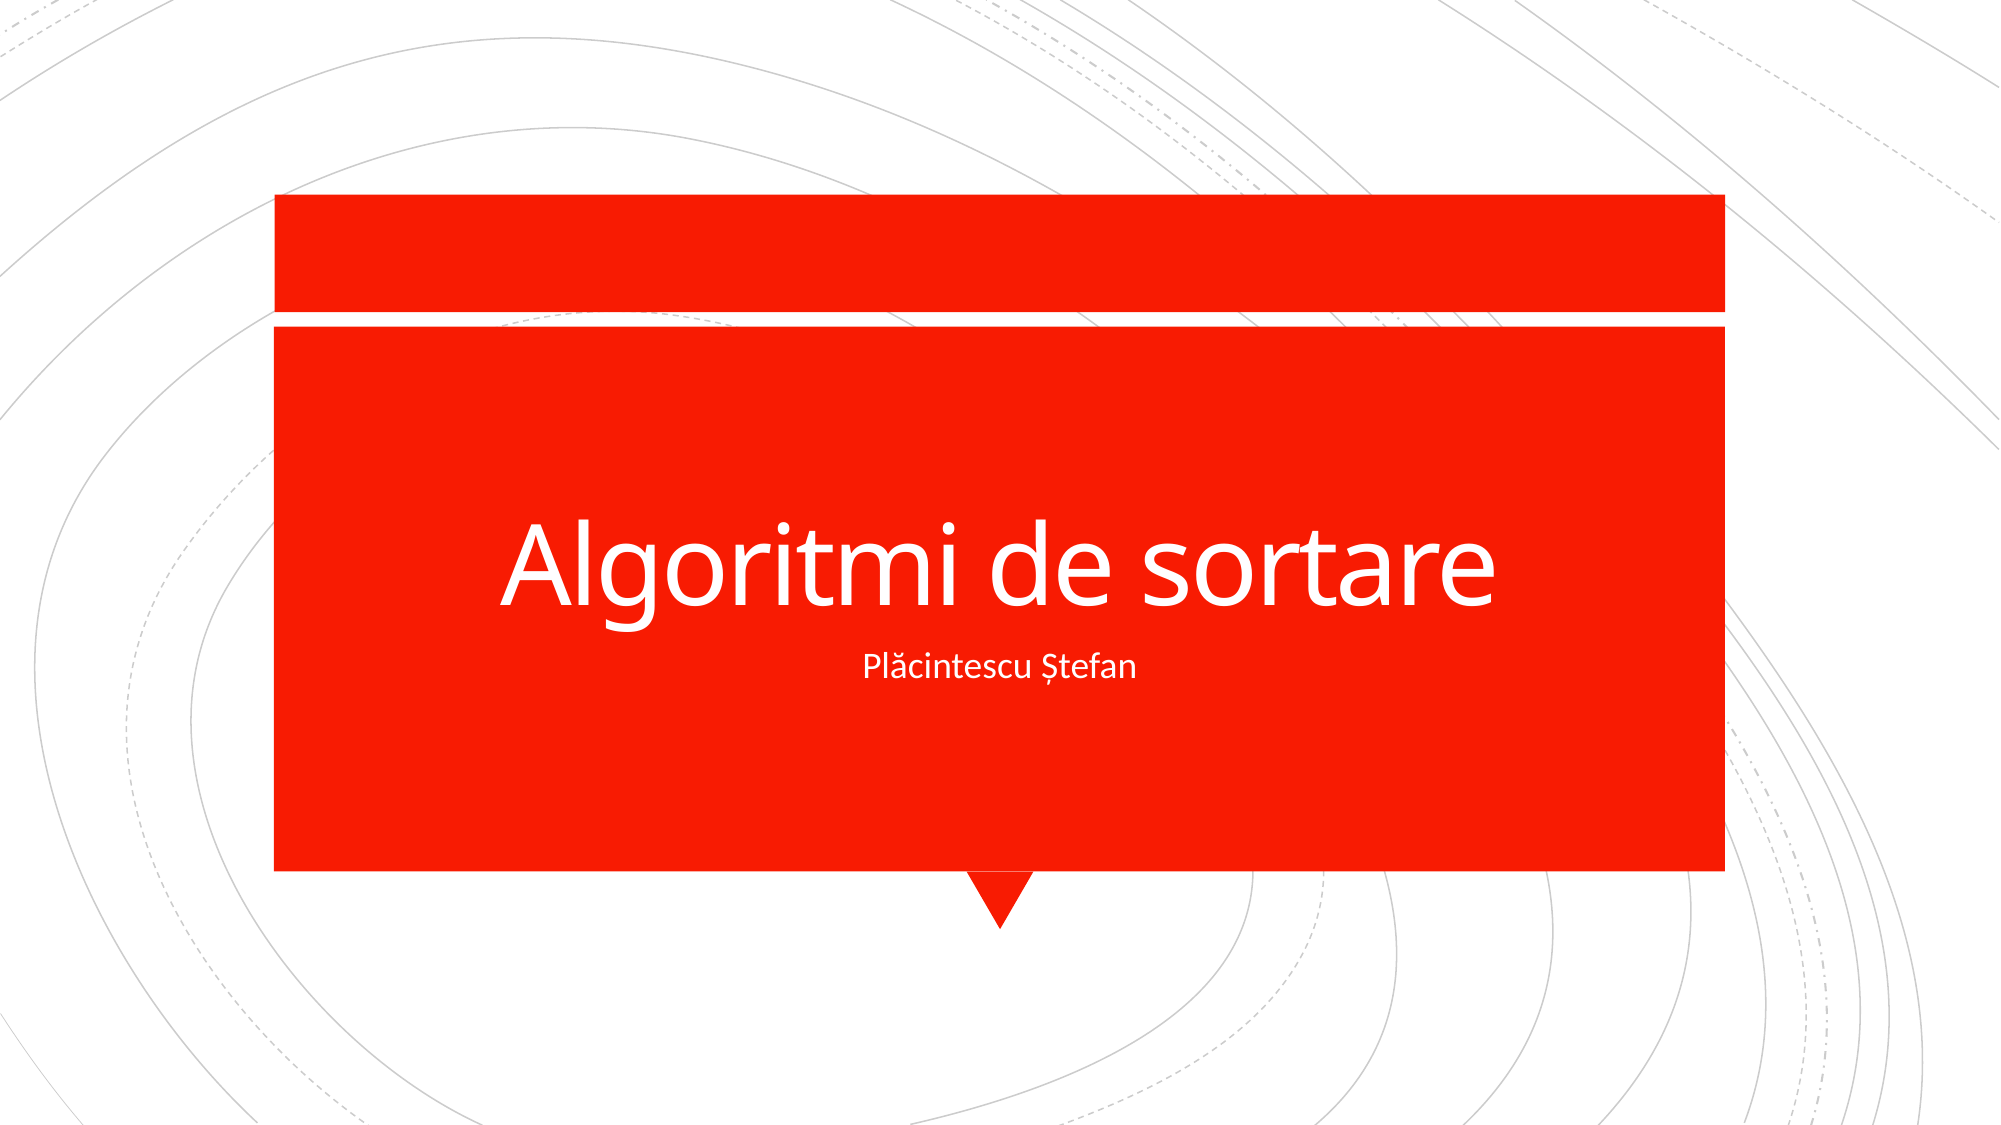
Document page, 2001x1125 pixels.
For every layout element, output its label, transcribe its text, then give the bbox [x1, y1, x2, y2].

subtitle Plăcintescu Ștefan [288, 640, 1712, 858]
title Algoritmi de sortare [288, 340, 1713, 628]
